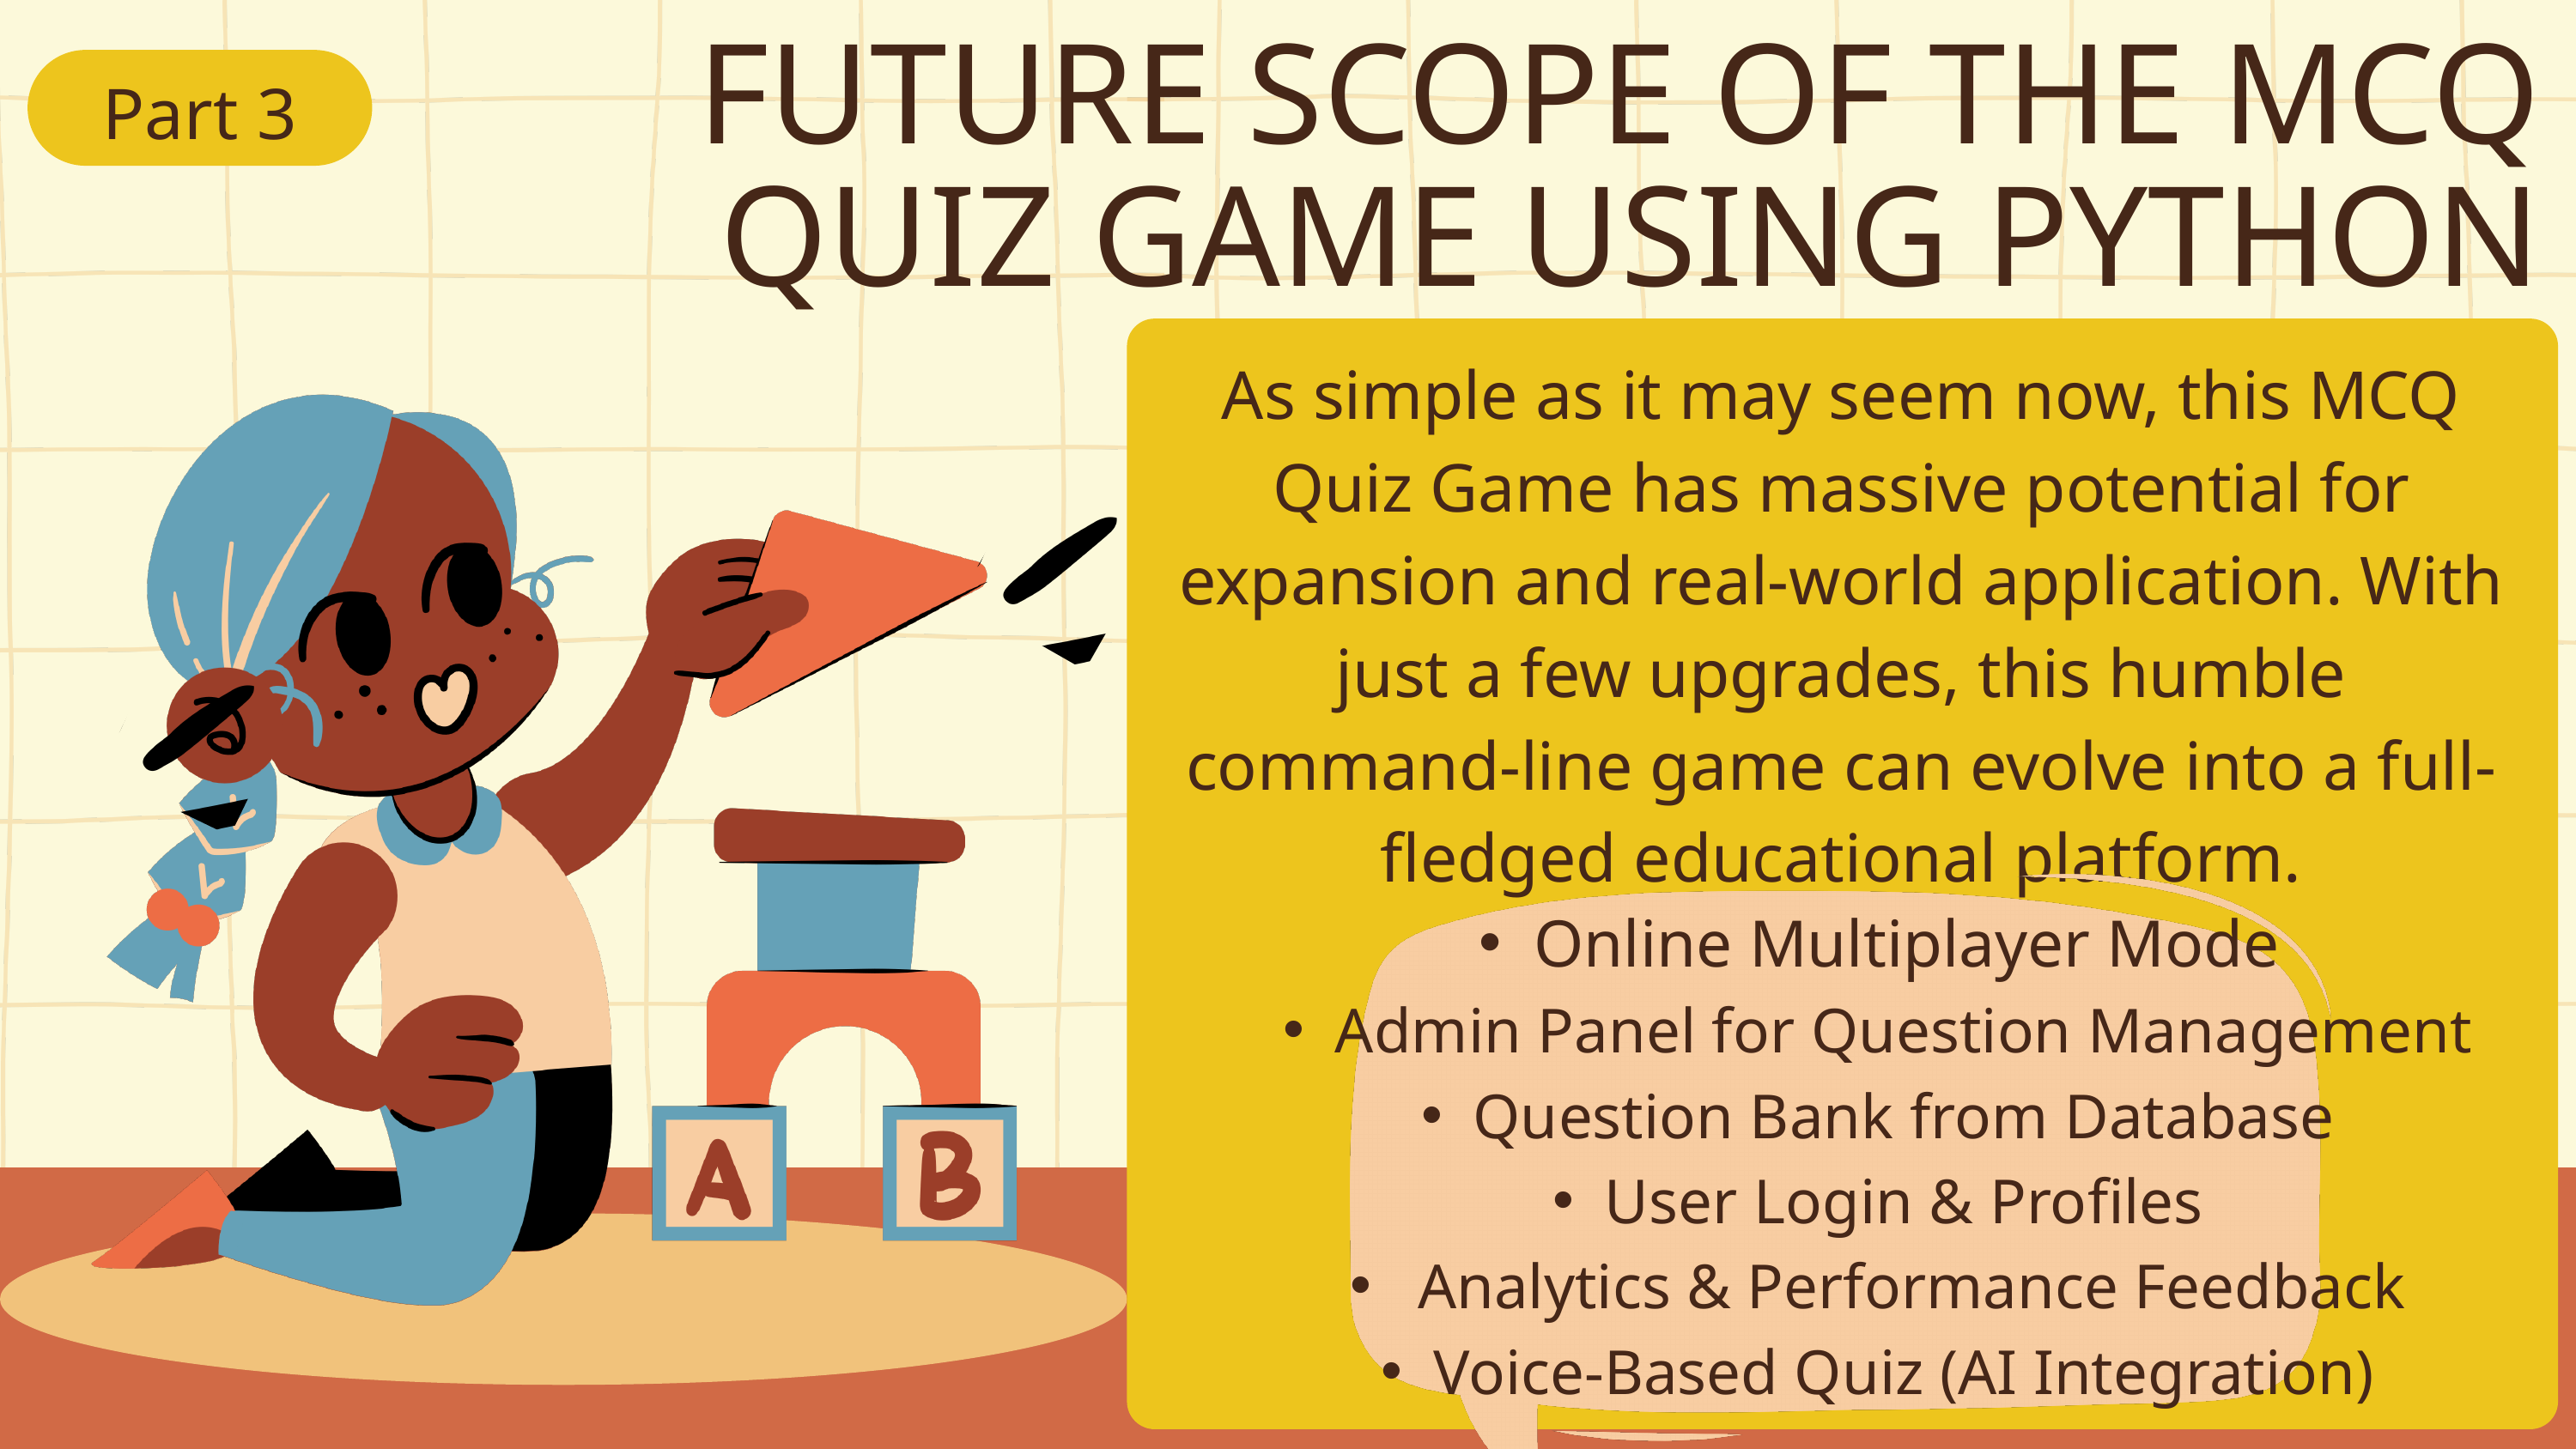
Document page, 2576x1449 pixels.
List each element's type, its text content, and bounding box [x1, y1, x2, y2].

text_box FUTURE SCOPE OF THE MCQ QUIZ GAME USING PYTHON [428, 28, 2542, 315]
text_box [0, 1167, 2576, 1449]
text_box [1127, 0, 2576, 1167]
text_box [73, 351, 1018, 1167]
text_box [959, 459, 1121, 670]
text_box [1127, 318, 2559, 1430]
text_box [0, 1213, 1121, 1385]
text_box [100, 628, 301, 836]
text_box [27, 49, 373, 167]
text_box [0, 0, 1127, 1167]
